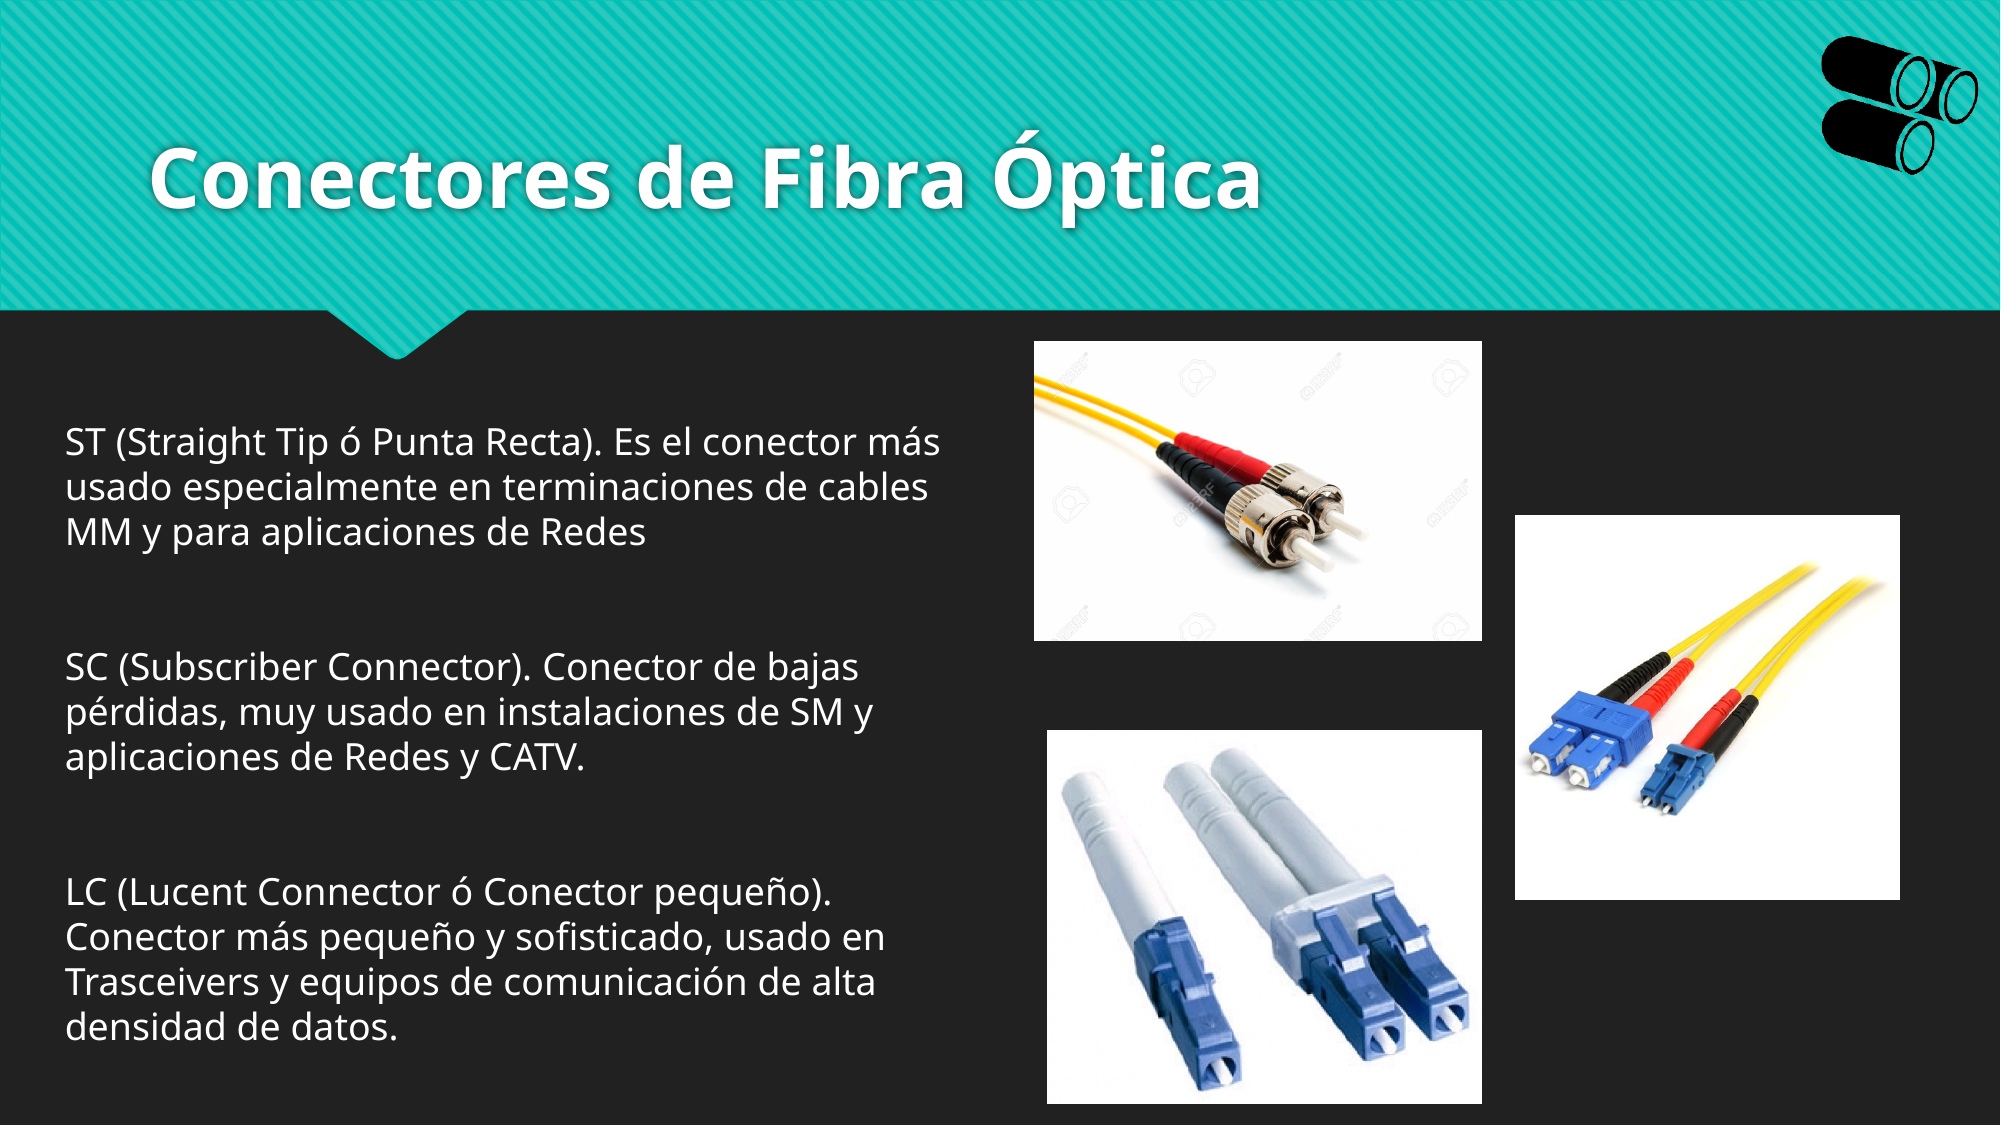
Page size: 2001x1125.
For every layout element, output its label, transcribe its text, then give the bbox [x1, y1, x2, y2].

picture [1819, 25, 1980, 186]
picture [1515, 515, 1900, 900]
picture [1047, 730, 1482, 1104]
picture [1034, 341, 1482, 641]
text_box ST (Straight Tip ó Punta Recta). Es el conector más usado especialmente en terminaciones de cables MM y para aplicaciones de Redes SC (Subscriber Connector). Conector de bajas pérdidas, muy usado en instalaciones de SM y aplicaciones de Redes y CATV. LC (Lucent Connector ó Conector pequeño). Conector más pequeño y sofisticado, usado en Trasceivers y equipos de comunicación de alta densidad de datos. [49, 410, 984, 1125]
title Conectores de Fibra Óptica [132, 73, 1868, 233]
